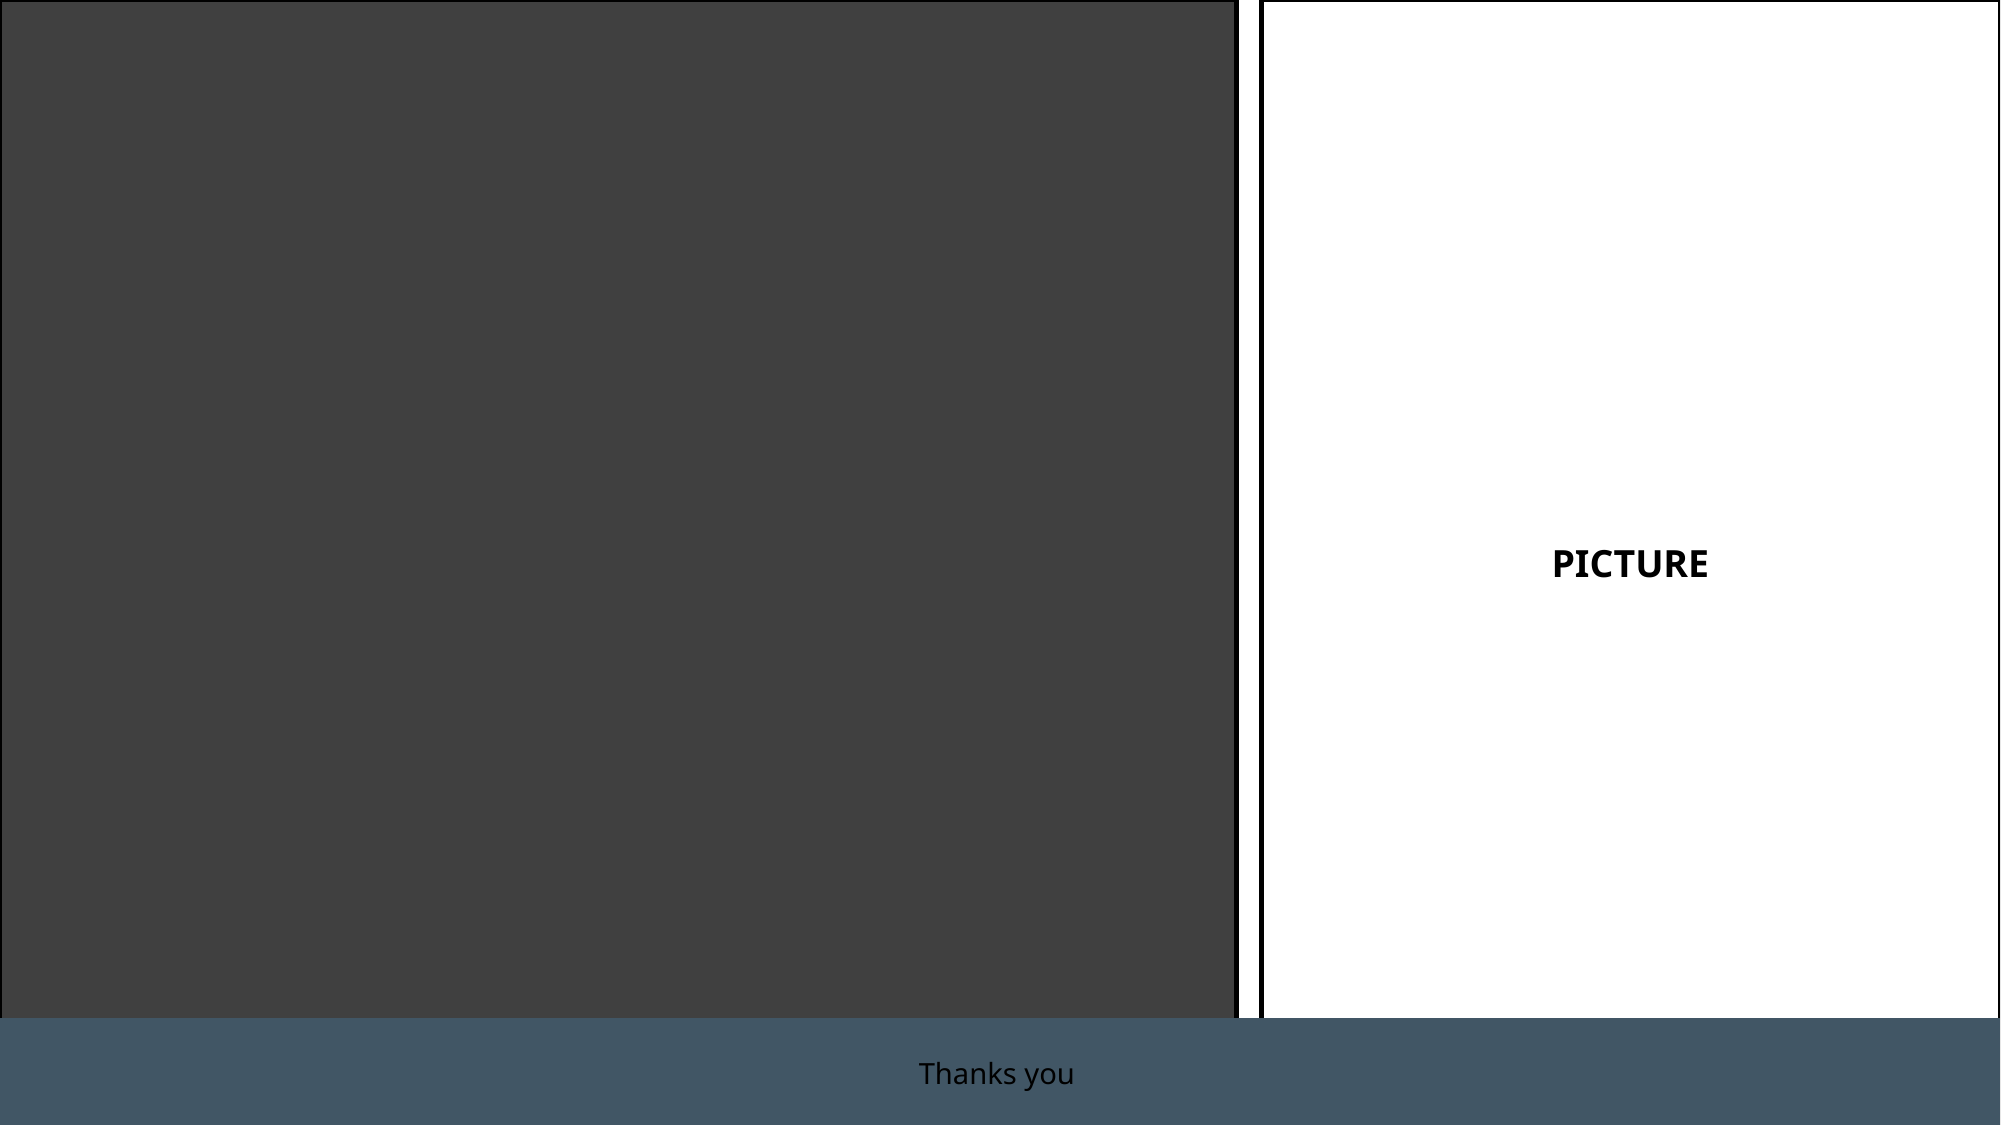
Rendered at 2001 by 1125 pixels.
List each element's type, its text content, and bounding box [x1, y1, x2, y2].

text_box PICTURE [1260, 0, 2000, 1017]
text_box [0, 0, 1237, 1017]
text_box Thanks you [0, 1017, 2000, 1125]
